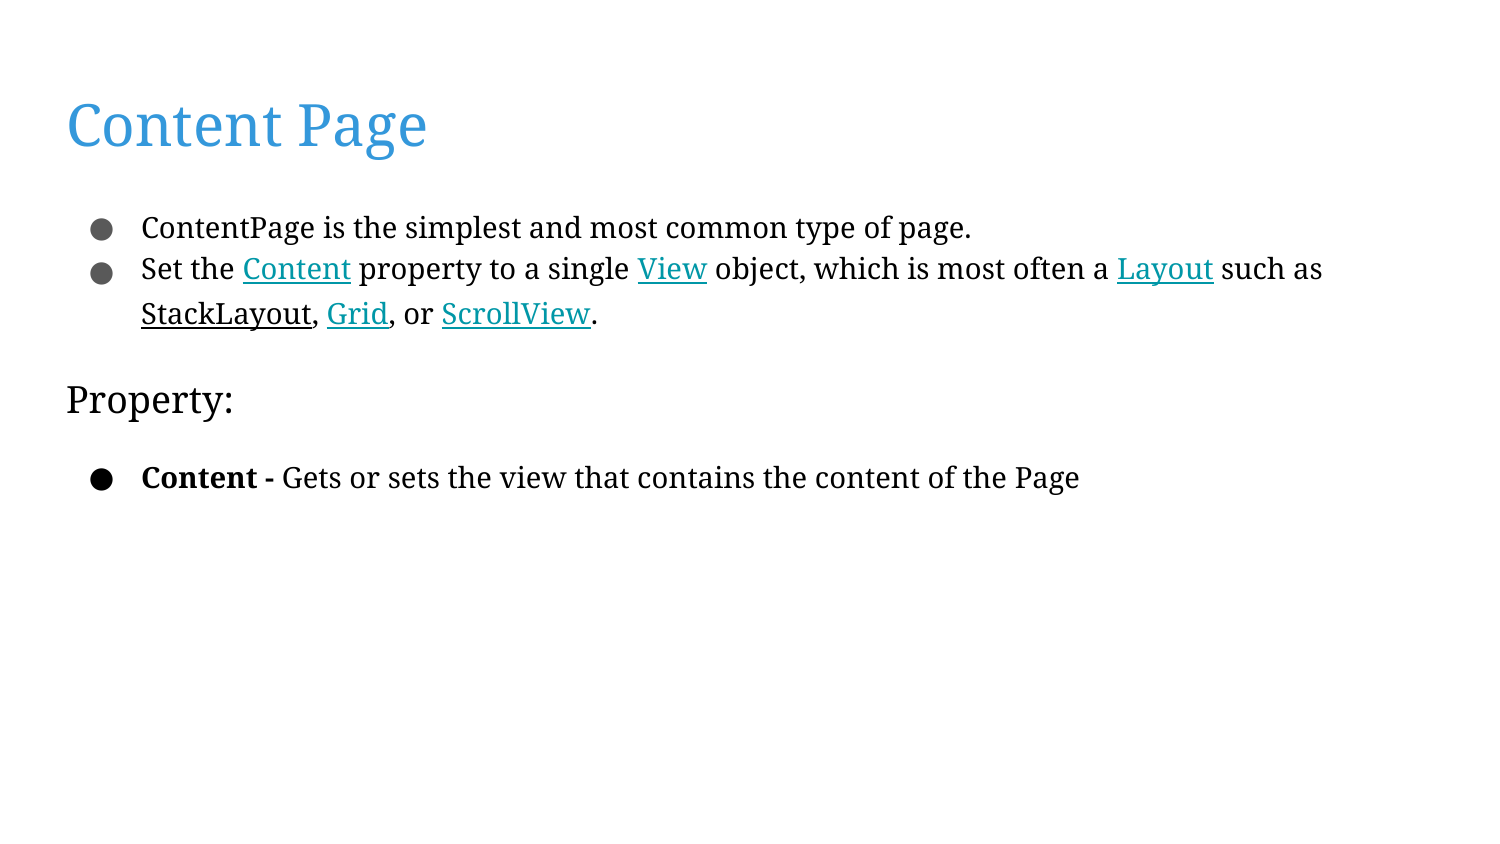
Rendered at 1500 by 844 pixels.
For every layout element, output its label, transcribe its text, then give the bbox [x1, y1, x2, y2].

list ContentPage is the simplest and most common type of page. Set the Content property to a single View object, which is most often a Layout such as StackLayout, Grid, or ScrollView. Property: Content - Gets or sets the view that contains the content of the Page [51, 189, 1449, 750]
title Content Page [51, 72, 1449, 167]
